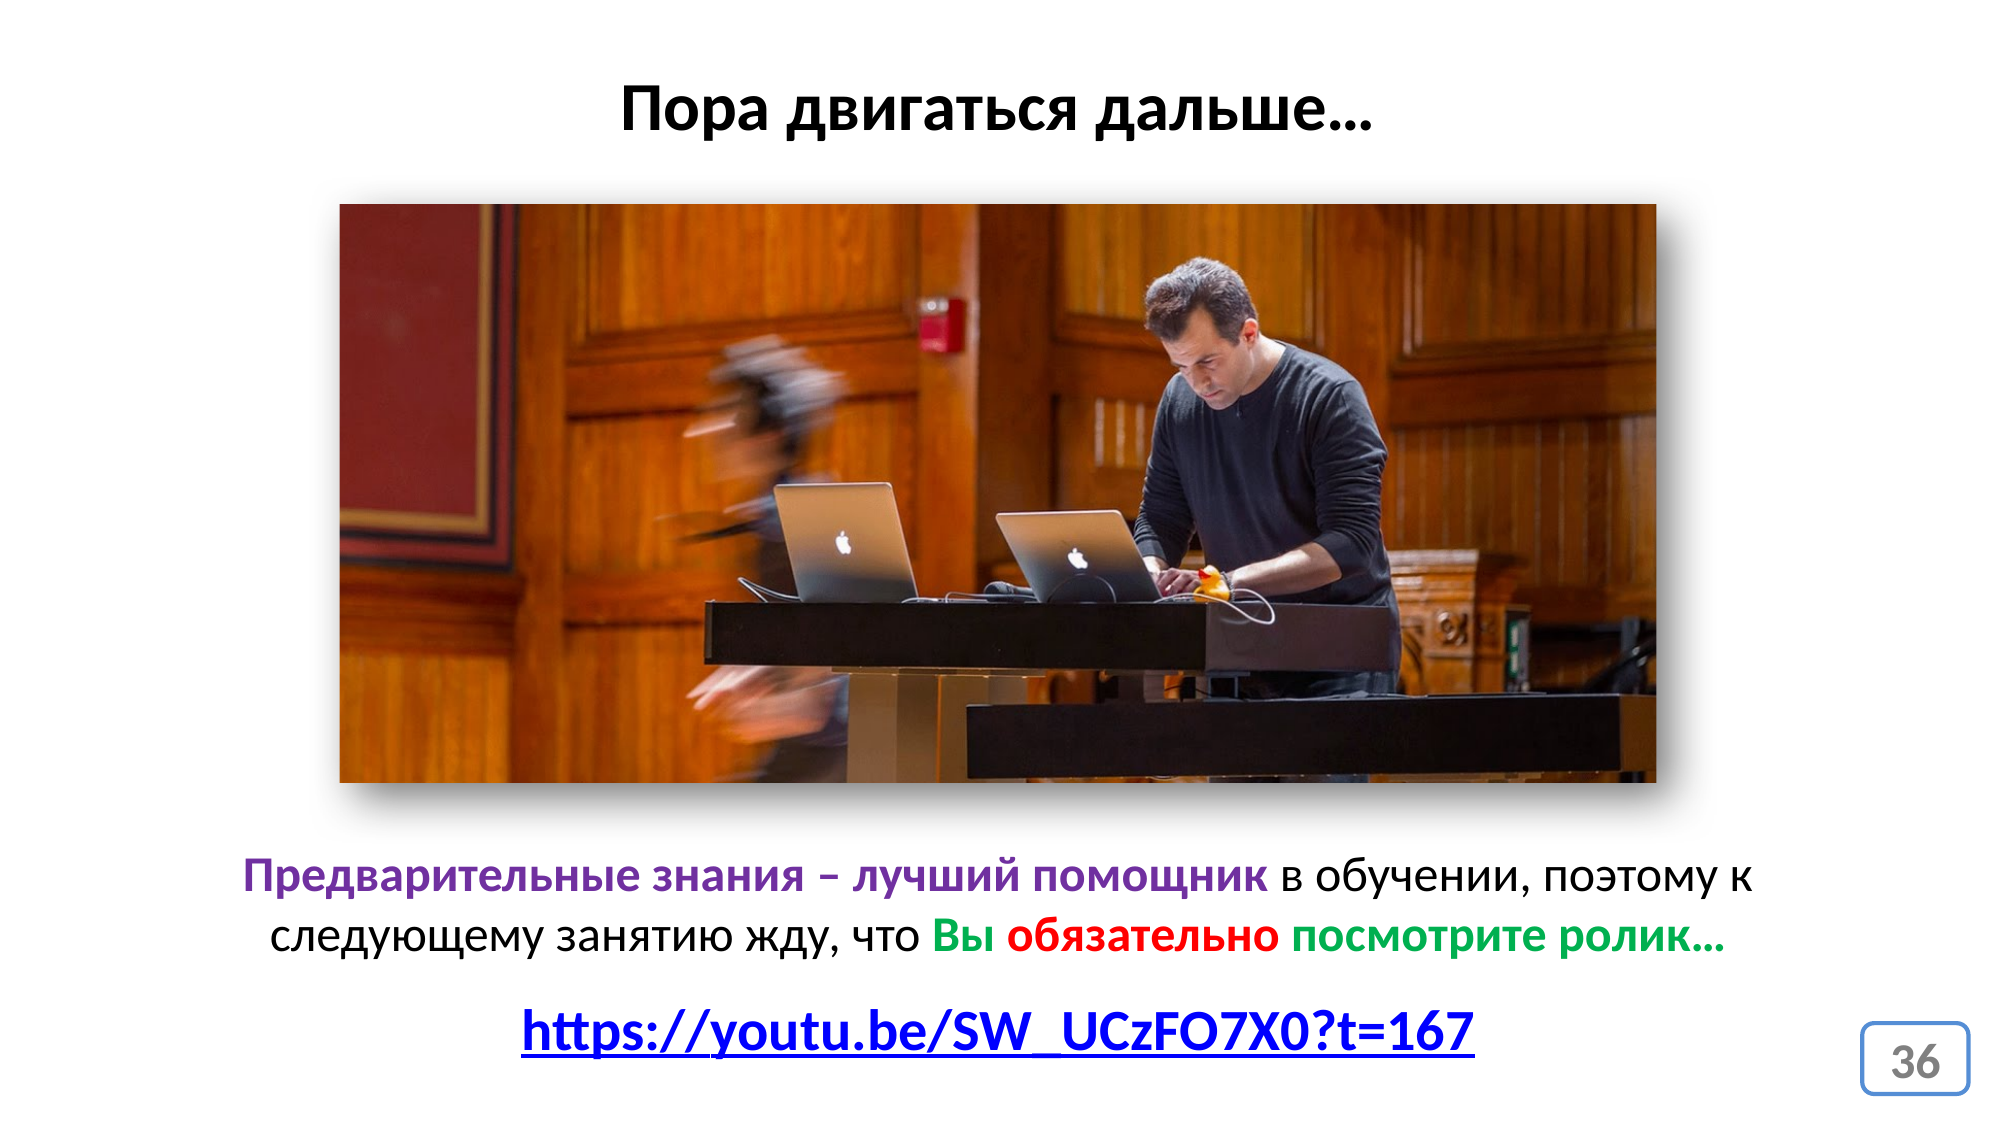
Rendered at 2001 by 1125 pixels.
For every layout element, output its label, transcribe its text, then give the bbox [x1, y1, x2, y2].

picture [339, 204, 1657, 783]
text_box 36 [1860, 1070, 1971, 1097]
text_box https://youtu.be/SW_UCzFO7X0?t=167 [0, 984, 1998, 1070]
text_box Предварительные знания – лучший помощник в обучении, поэтому к следующему занятию жду, что Вы обязательно посмотрите ролик… [206, 834, 1790, 969]
text_box Пора двигаться дальше… [0, 54, 1998, 152]
